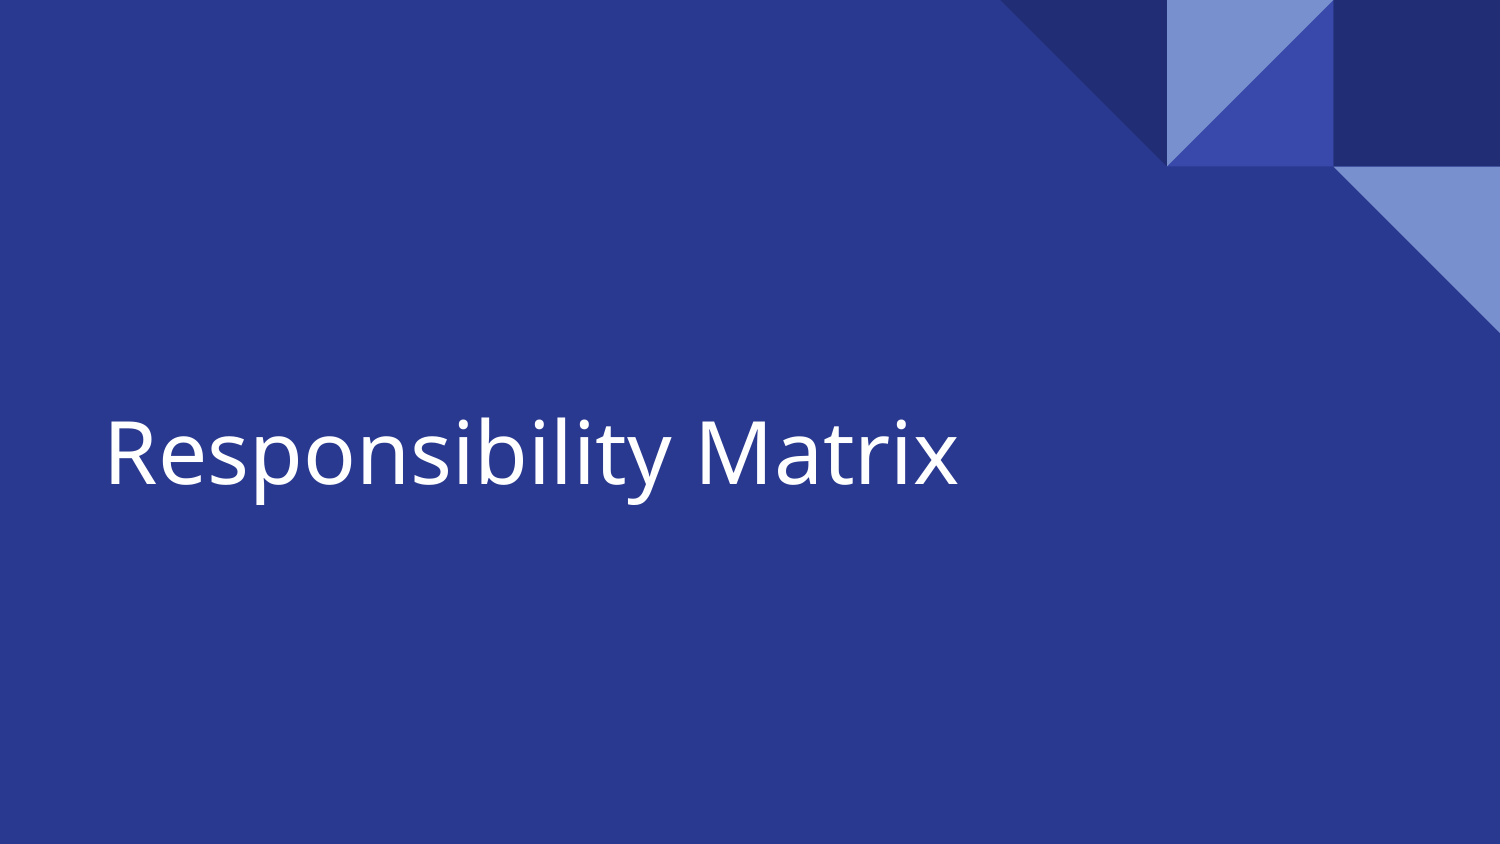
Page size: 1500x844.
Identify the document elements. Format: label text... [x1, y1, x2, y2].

title Responsibility Matrix [88, 380, 1438, 519]
